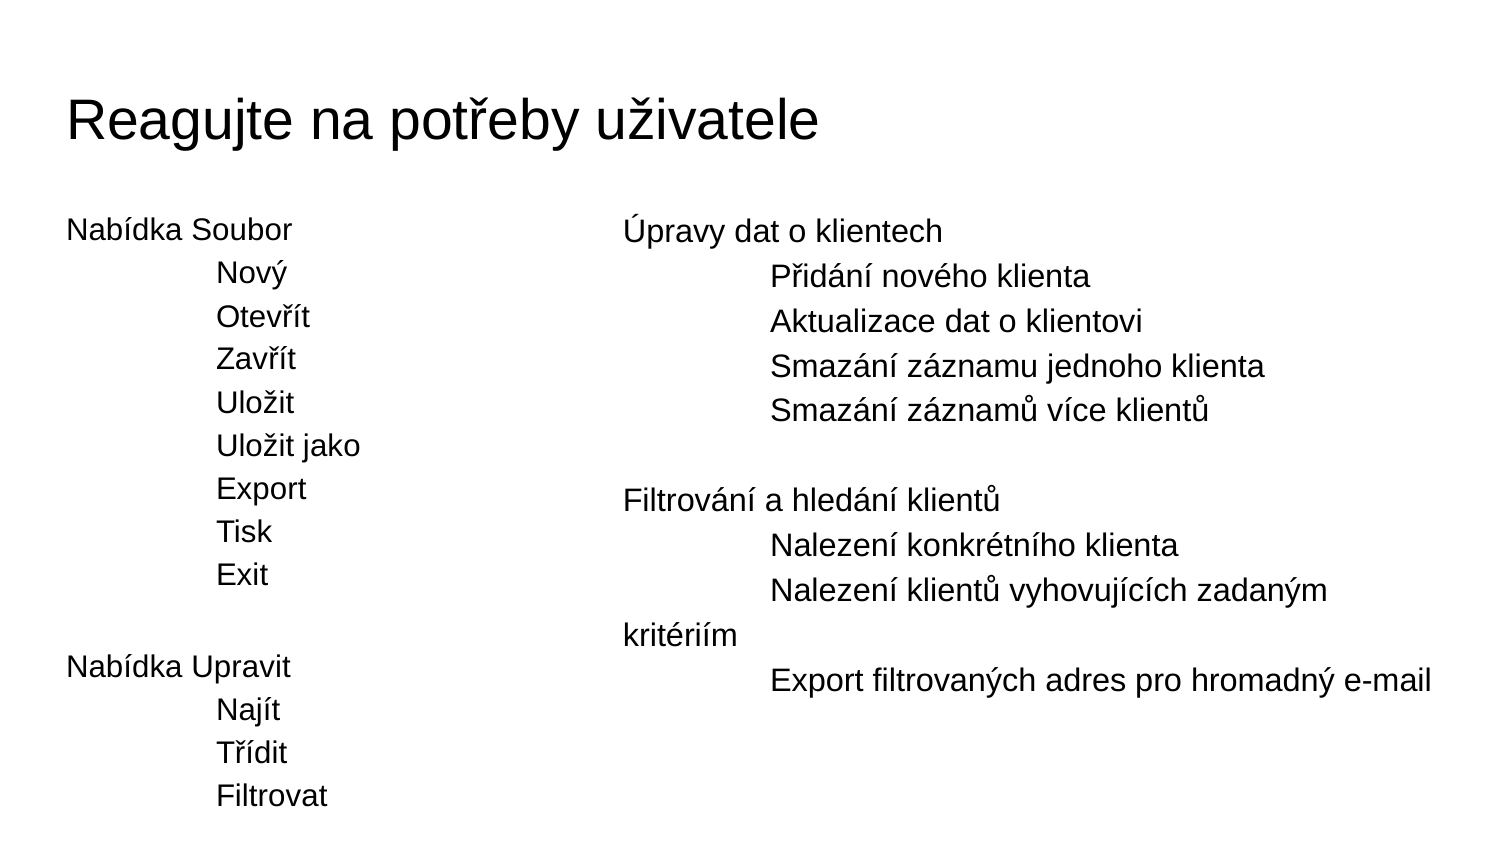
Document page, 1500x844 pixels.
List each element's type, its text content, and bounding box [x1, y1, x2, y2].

list Úpravy dat o klientech Přidání nového klienta Aktualizace dat o klientovi Smazání záznamu jednoho klienta Smazání záznamů více klientů Filtrování a hledání klientů Nalezení konkrétního klienta Nalezení klientů vyhovujících zadaným kritériím Export filtrovaných adres pro hromadný e-mail [607, 189, 1449, 750]
title Reagujte na potřeby uživatele [51, 72, 1449, 167]
list Nabídka Soubor Nový Otevřít Zavřít Uložit Uložit jako Export Tisk Exit Nabídka Upravit Najít Třídit Filtrovat [51, 189, 607, 750]
